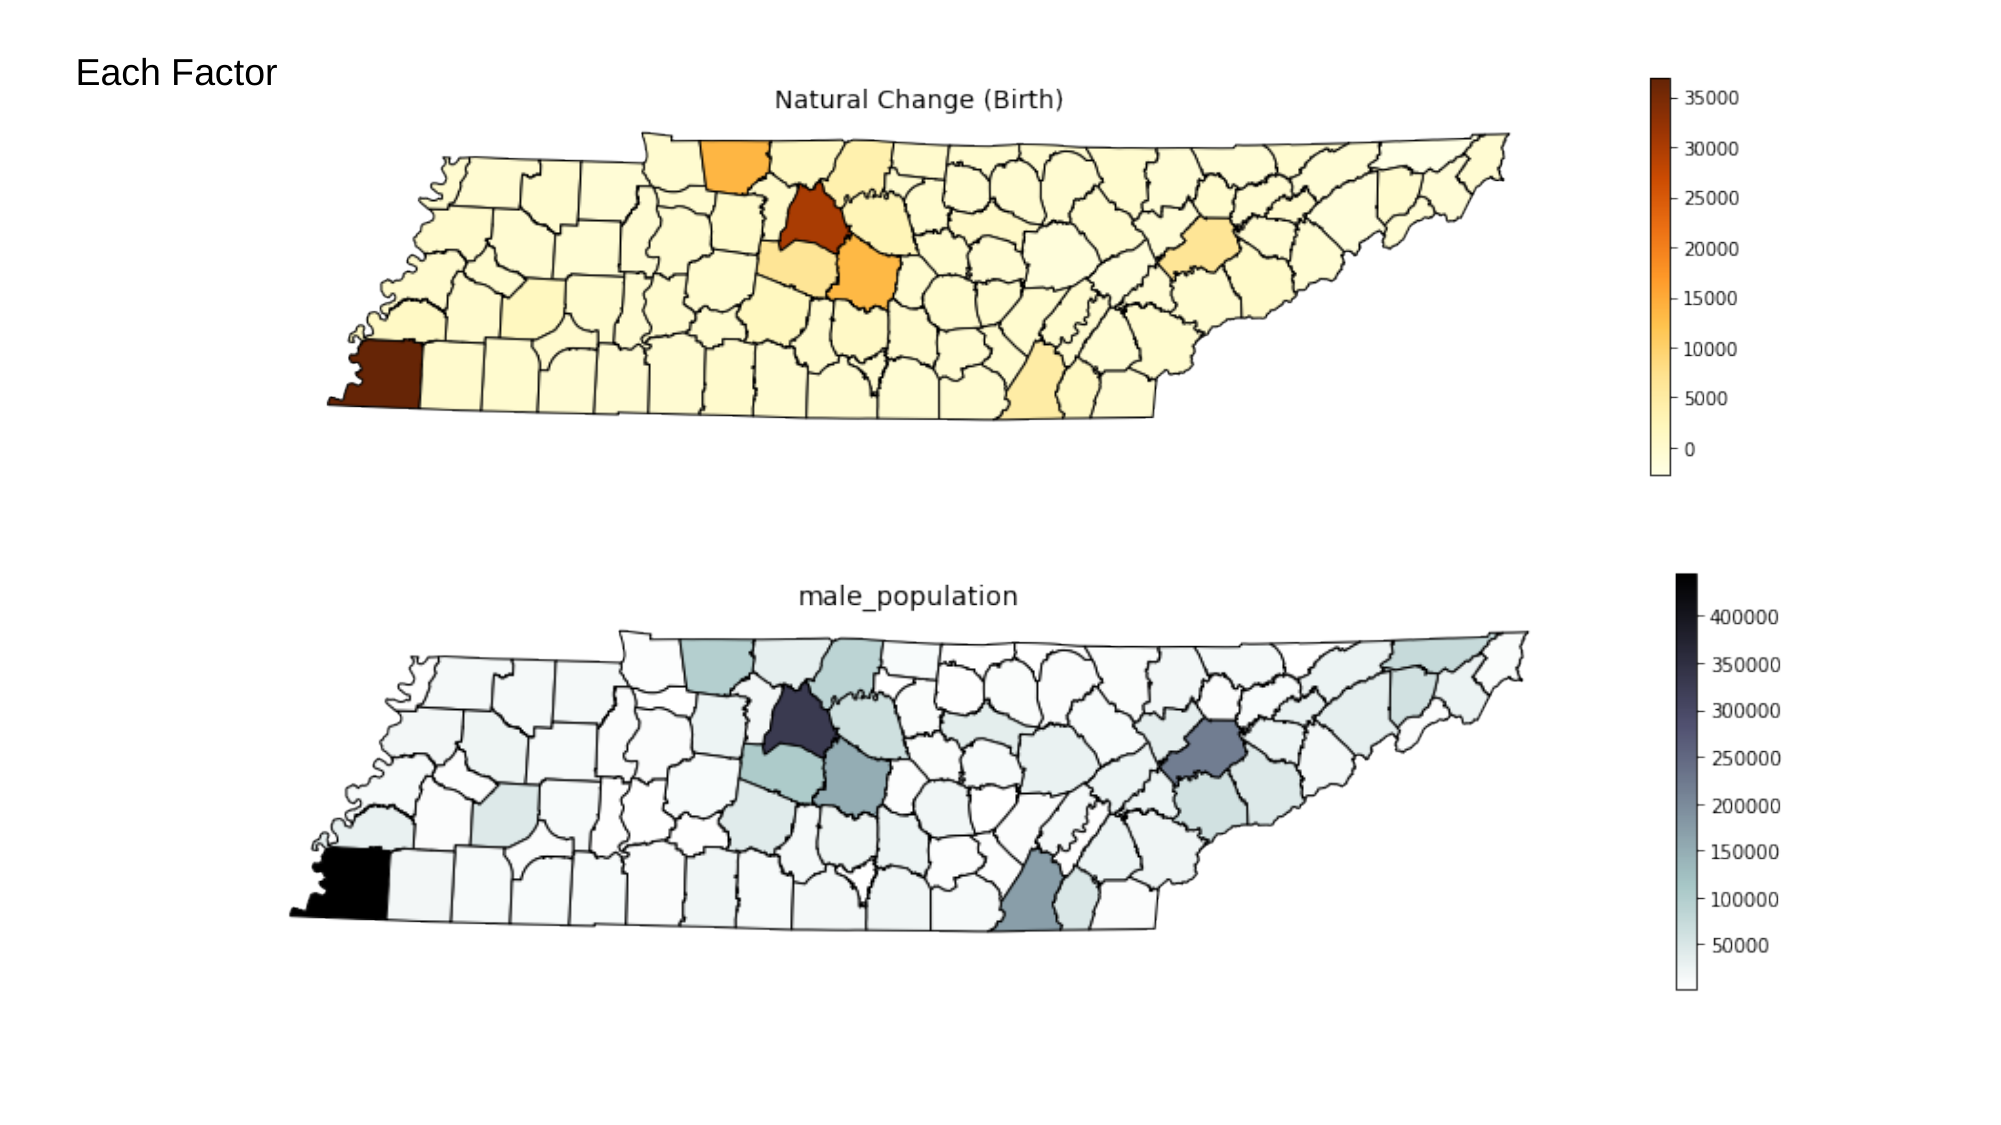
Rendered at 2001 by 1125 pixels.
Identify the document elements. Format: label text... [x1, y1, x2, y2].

picture [214, 562, 1794, 1003]
picture [256, 67, 1752, 488]
text_box Each Factor [60, 40, 293, 101]
